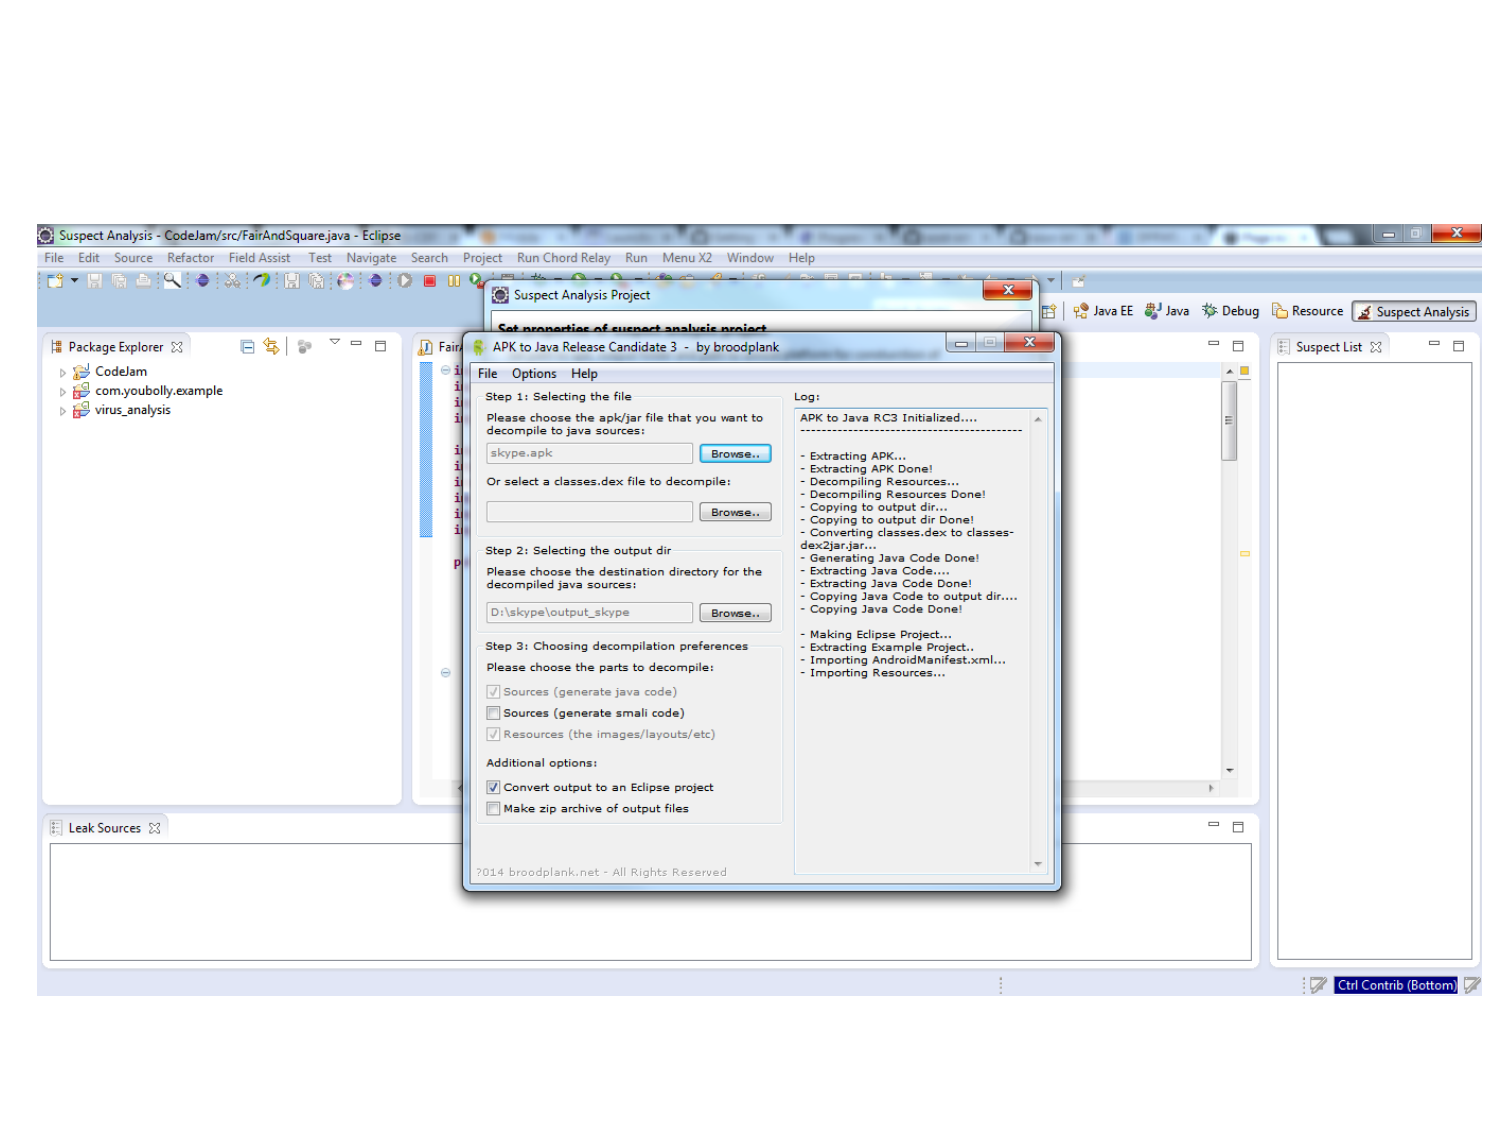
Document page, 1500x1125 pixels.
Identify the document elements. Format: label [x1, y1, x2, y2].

picture [37, 224, 1483, 996]
